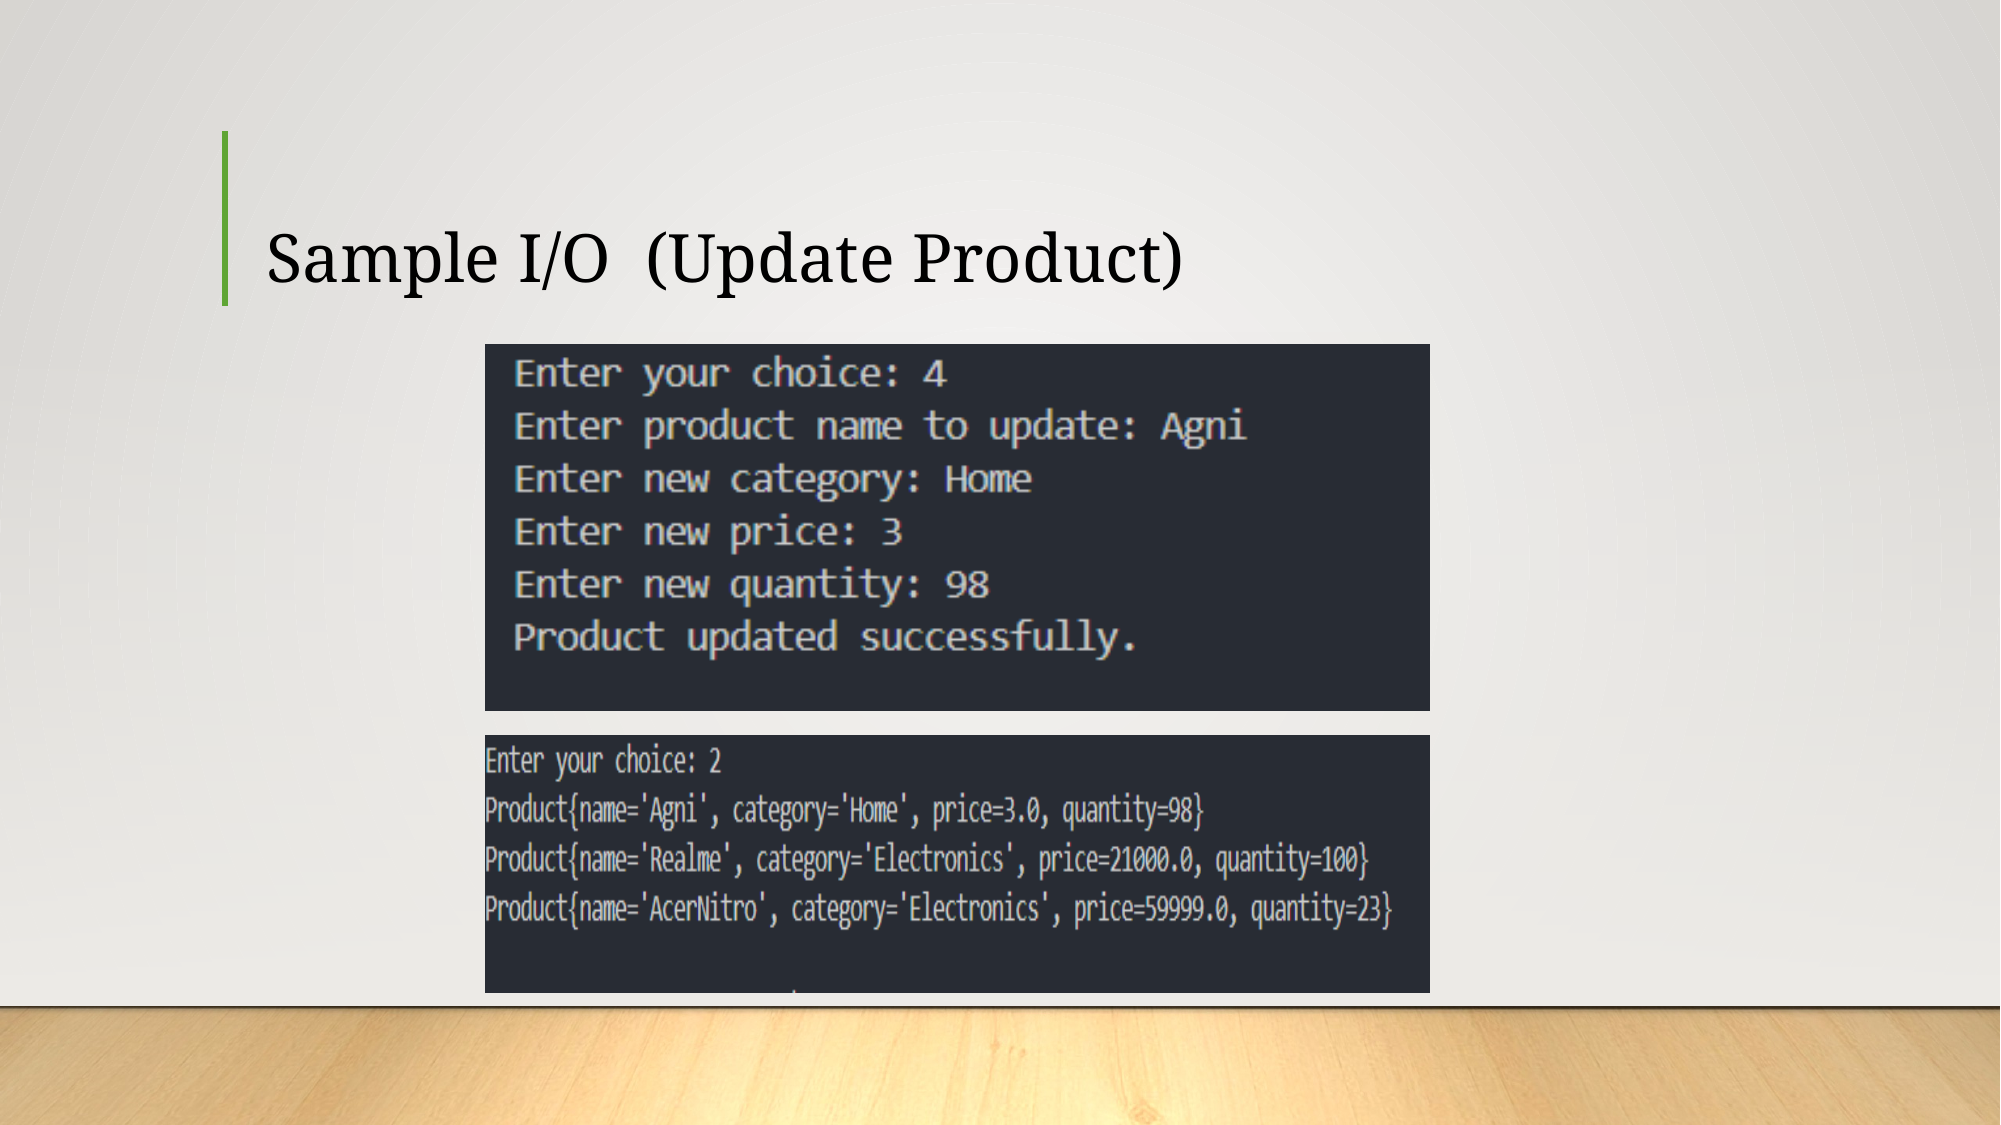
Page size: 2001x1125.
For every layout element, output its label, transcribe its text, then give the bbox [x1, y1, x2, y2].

picture [485, 734, 1430, 994]
picture [0, 1006, 2000, 1125]
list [485, 344, 1430, 712]
title Sample I/O (Update Product) [251, 131, 1814, 305]
